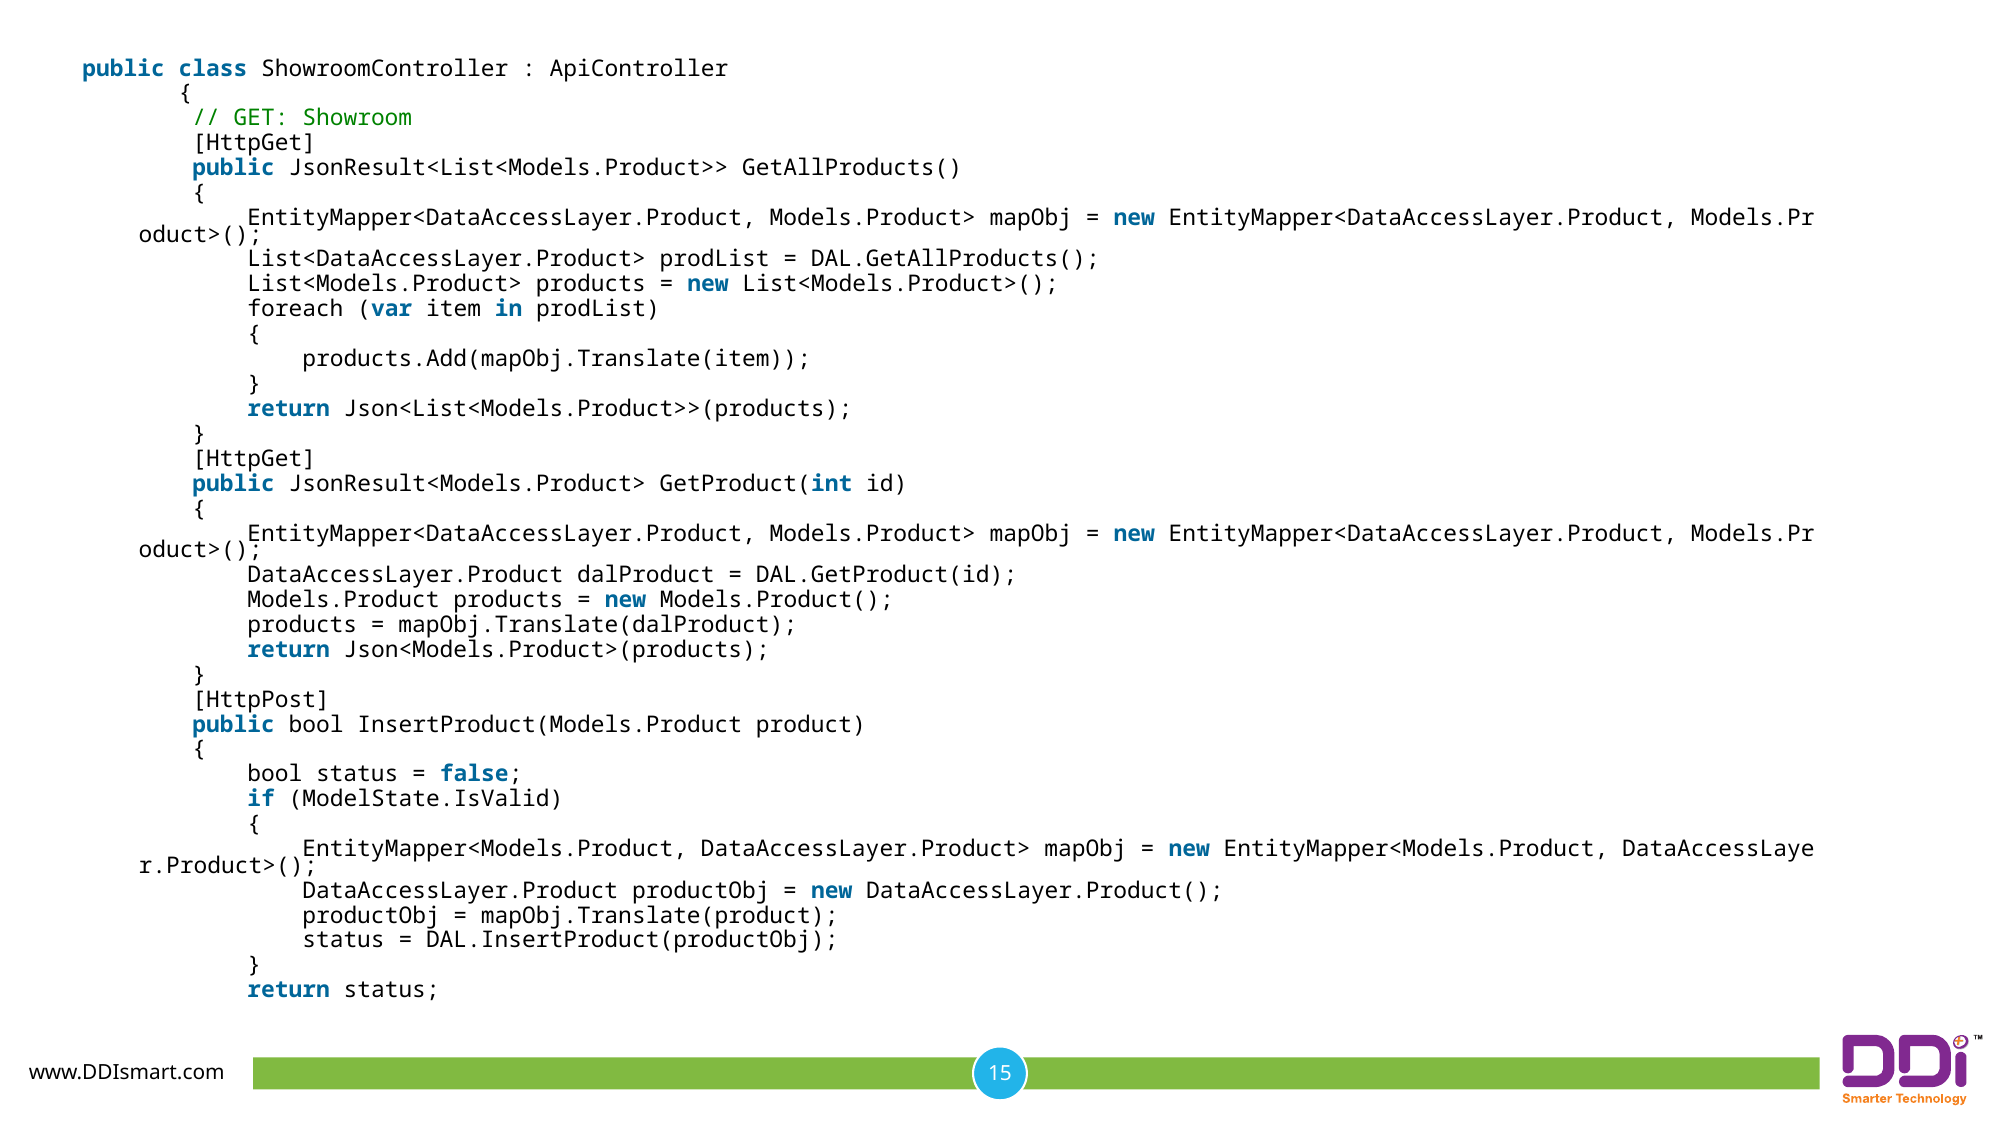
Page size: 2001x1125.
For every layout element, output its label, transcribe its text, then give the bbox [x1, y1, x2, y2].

text_box public class ShowroomController : ApiController { // GET: Showroom [HttpGet] public JsonResult<List<Models.Product>> GetAllProducts() { EntityMapper<DataAccessLayer.Product, Models.Product> mapObj = new EntityMapper<DataAccessLayer.Product, Models.Product>(); List<DataAccessLayer.Product> prodList = DAL.GetAllProducts(); List<Models.Product> products = new List<Models.Product>(); foreach (var item in prodList) { products.Add(mapObj.Translate(item)); } return Json<List<Models.Product>>(products); } [HttpGet] public JsonResult<Models.Product> GetProduct(int id) { EntityMapper<DataAccessLayer.Product, Models.Product> mapObj = new EntityMapper<DataAccessLayer.Product, Models.Product>(); DataAccessLayer.Product dalProduct = DAL.GetProduct(id); Models.Product products = new Models.Product(); products = mapObj.Translate(dalProduct); return Json<Models.Product>(products); } [HttpPost] public bool InsertProduct(Models.Product product) { bool status = false; if (ModelState.IsValid) { EntityMapper<Models.Product, DataAccessLayer.Product> mapObj = new EntityMapper<Models.Product, DataAccessLayer.Product>(); DataAccessLayer.Product productObj = new DataAccessLayer.Product(); productObj = mapObj.Translate(product); status = DAL.InsertProduct(productObj); } return status; [67, 56, 1840, 1010]
